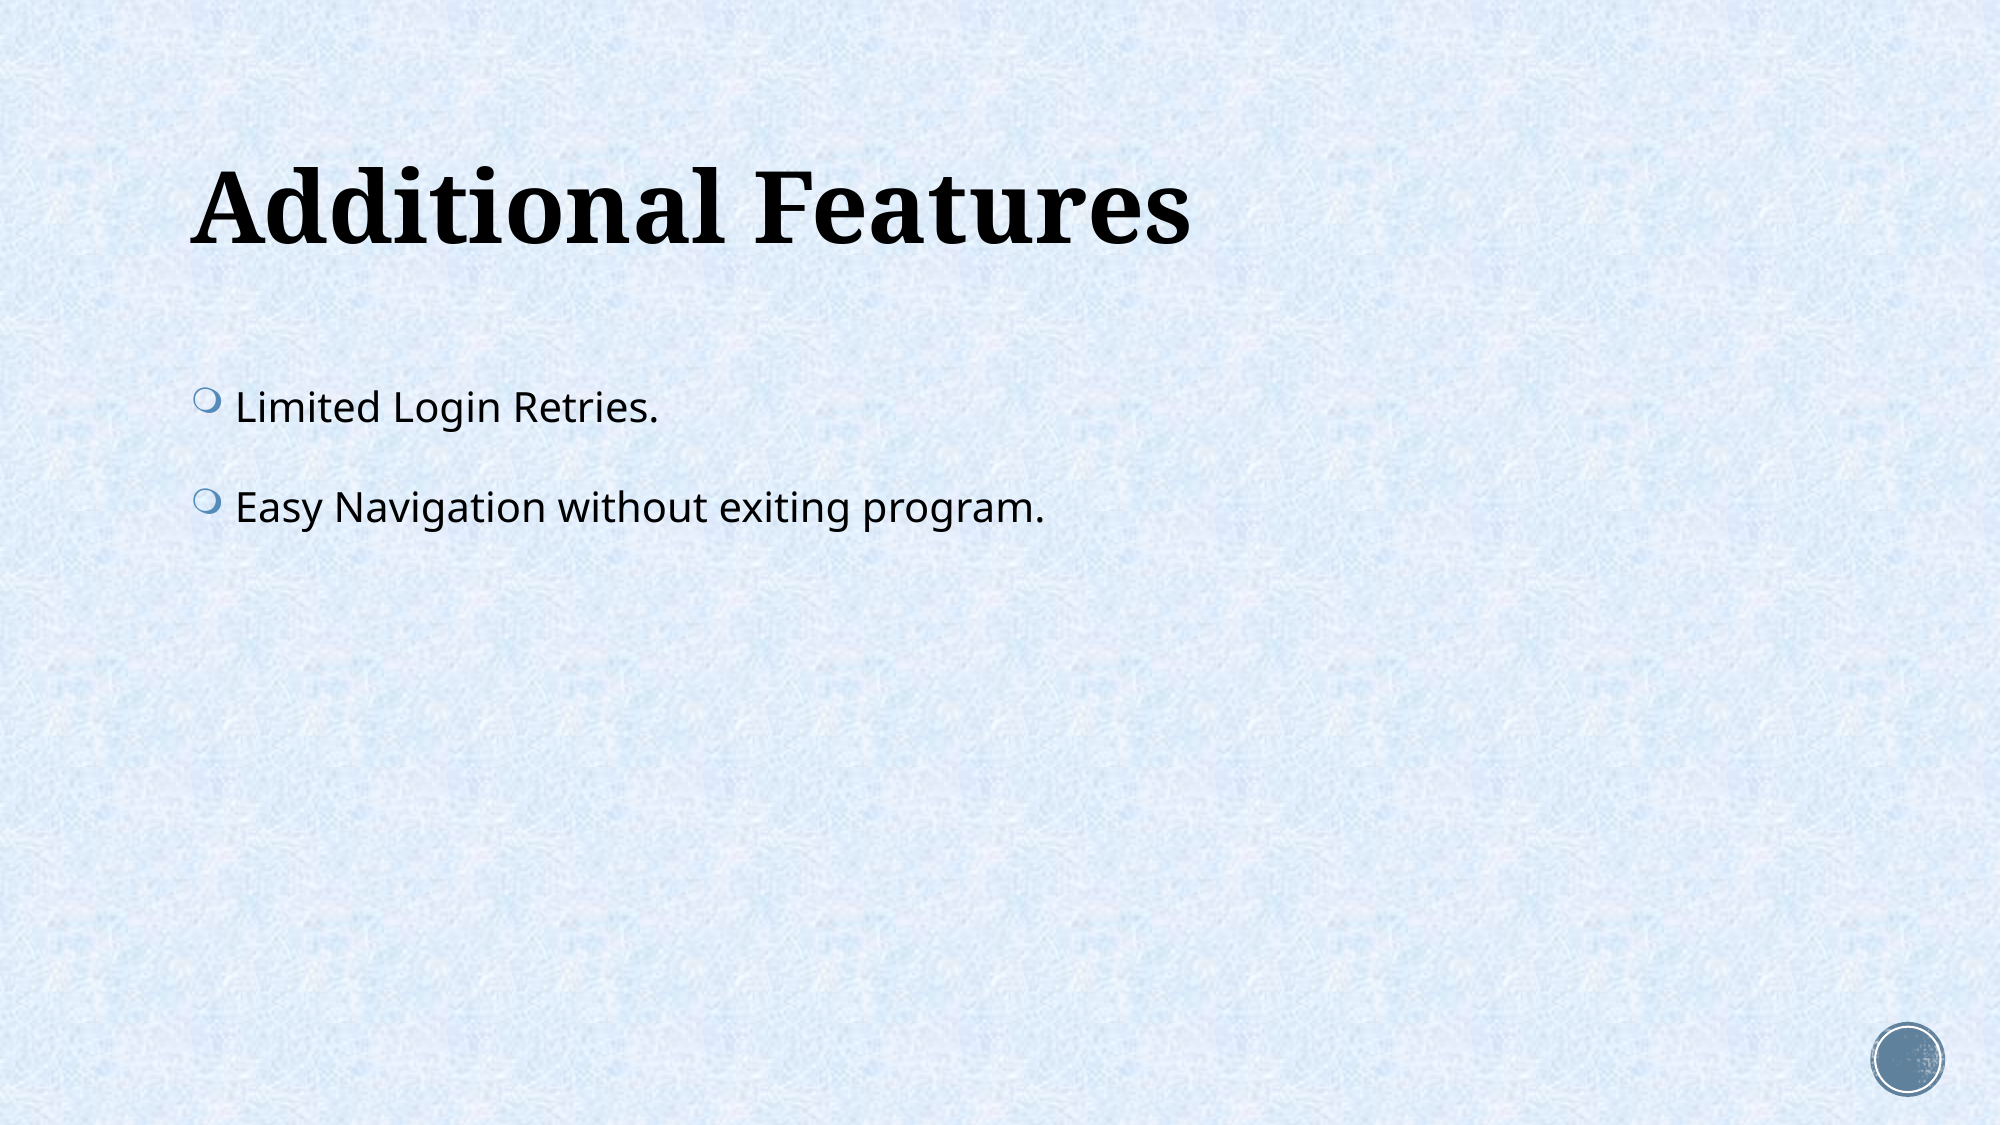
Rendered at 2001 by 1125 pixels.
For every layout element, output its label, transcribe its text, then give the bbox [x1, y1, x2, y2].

list Limited Login Retries. Easy Navigation without exiting program. [175, 348, 1826, 1013]
title Additional Features [175, 79, 1826, 344]
